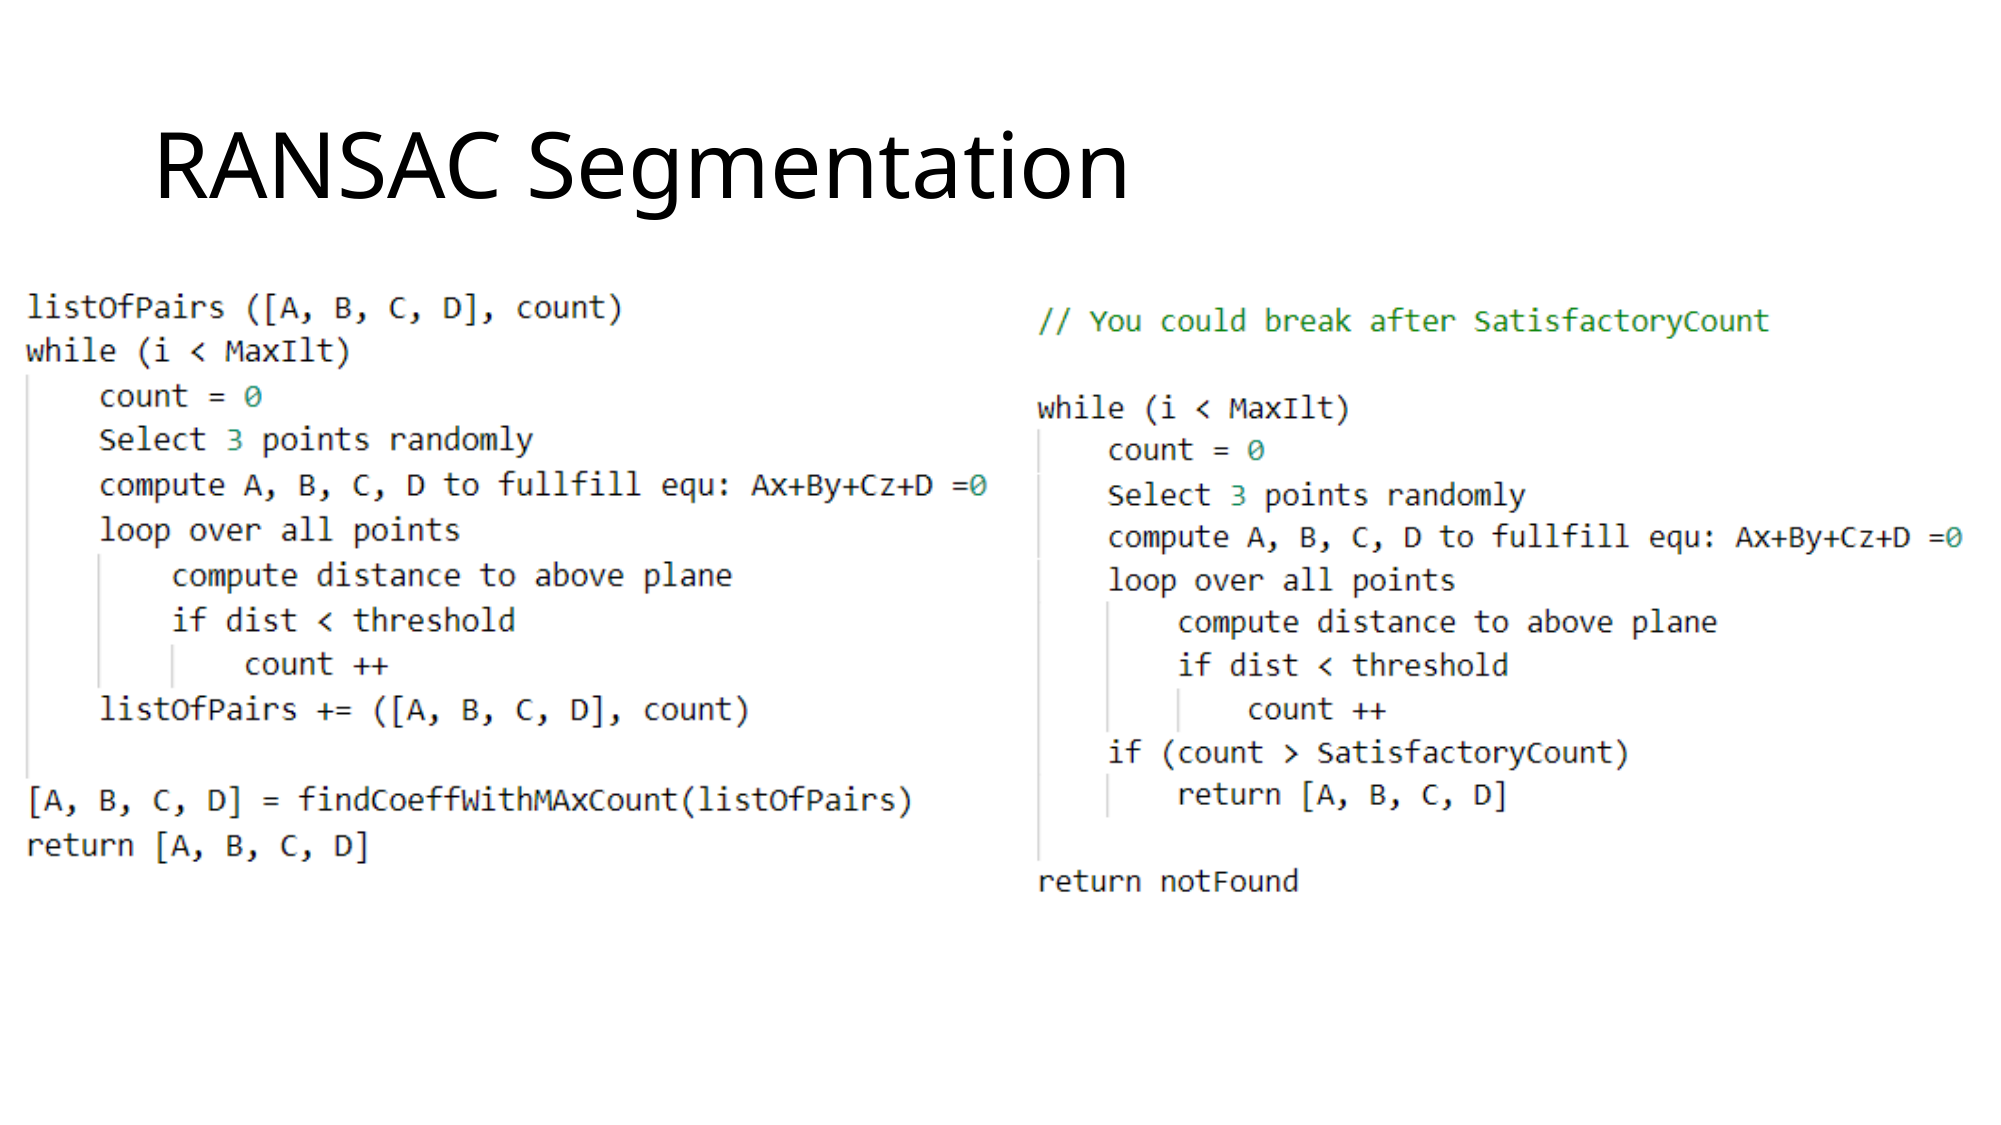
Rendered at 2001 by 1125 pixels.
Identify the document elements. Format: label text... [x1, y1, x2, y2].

title RANSAC Segmentation [137, 59, 1863, 278]
picture [0, 277, 1980, 941]
